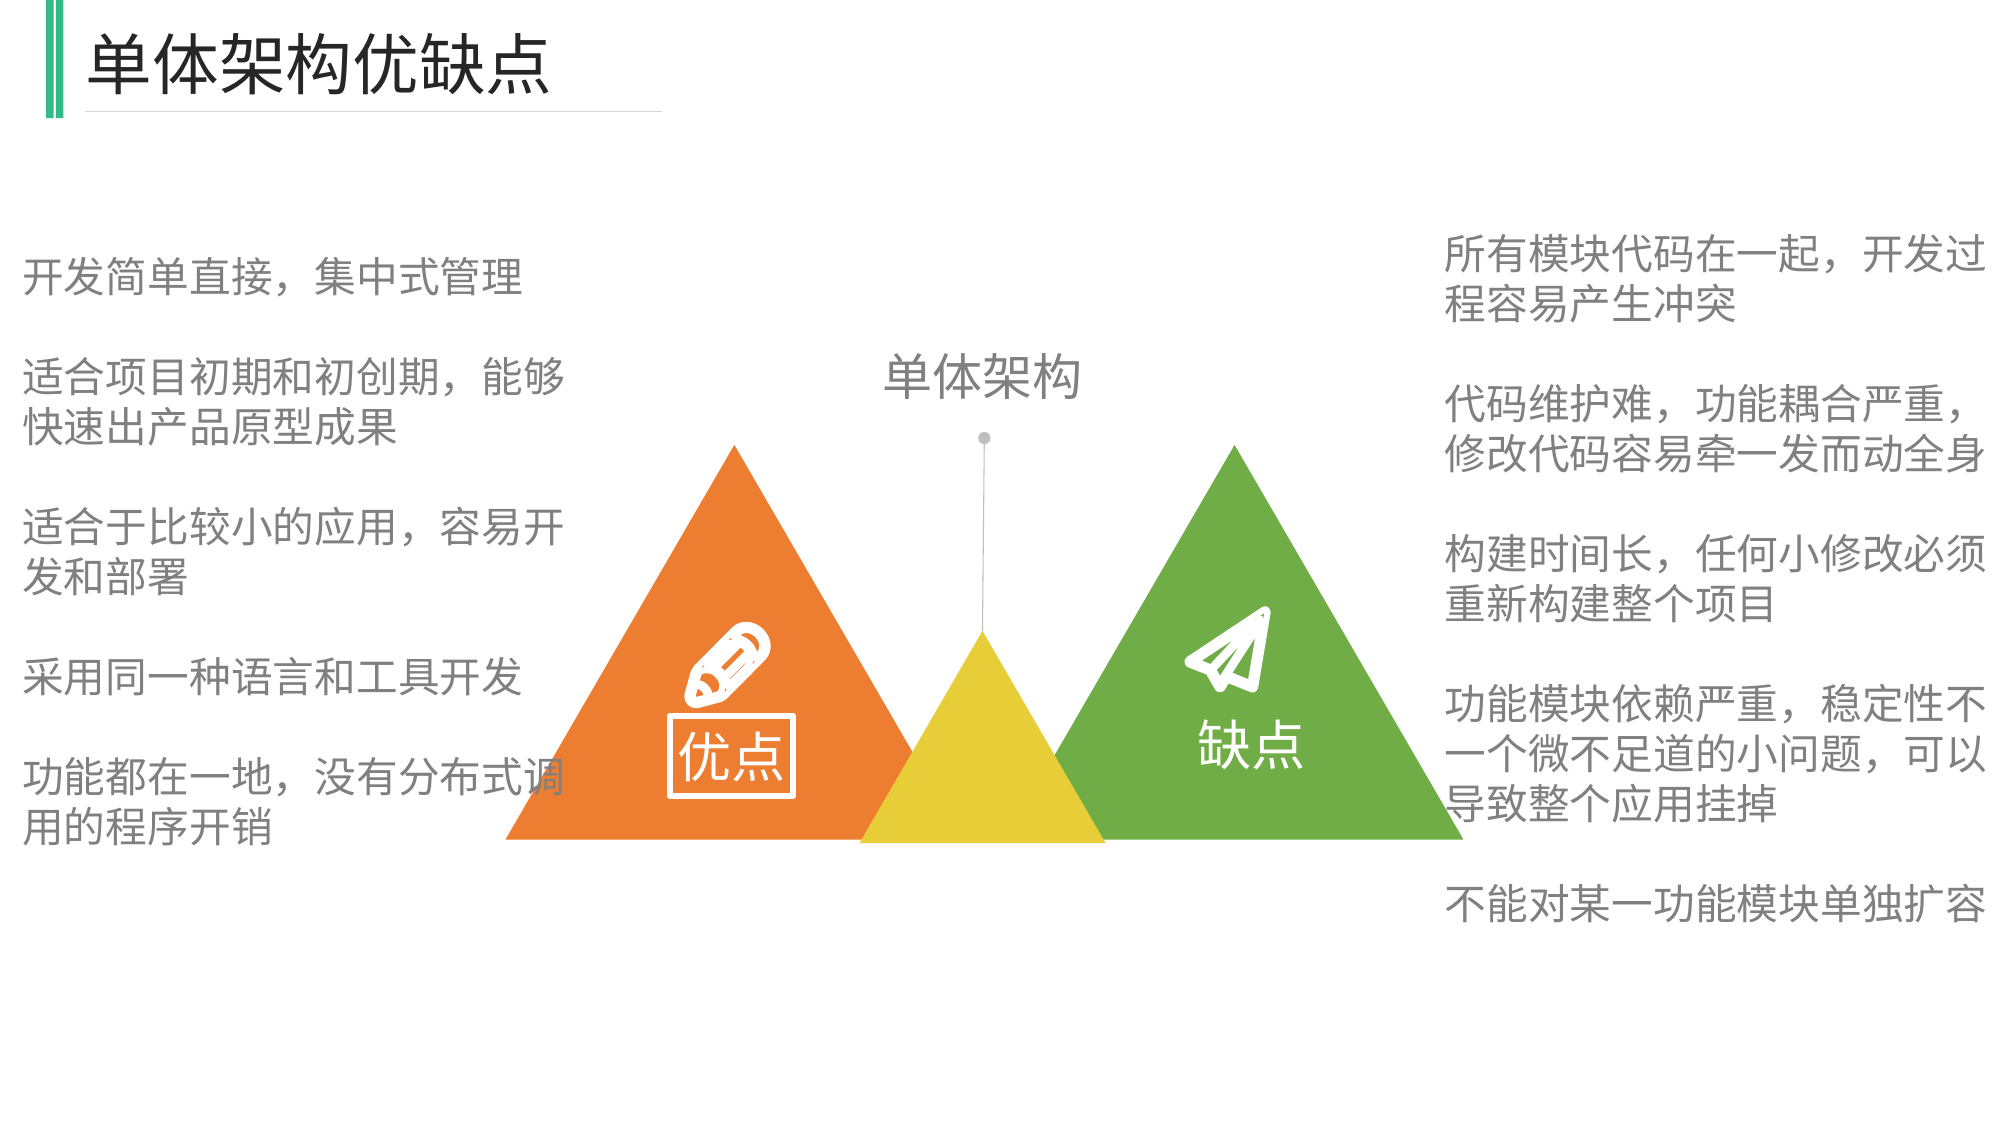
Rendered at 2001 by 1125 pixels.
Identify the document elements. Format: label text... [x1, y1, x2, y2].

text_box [499, 437, 846, 843]
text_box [45, 0, 64, 119]
text_box 开发简单直接，集中式管理 适合项目初期和初创期，能够快速出产品原型成果 适合于比较小的应用，容易开发和部署 采用同一种语言和工具开发 功能都在一地，没有分布式调用的程序开销 [14, 243, 587, 1125]
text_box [846, 337, 1119, 844]
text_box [1119, 437, 1470, 843]
text_box 所有模块代码在一起，开发过程容易产生冲突 代码维护难，功能耦合严重，修改代码容易牵一发而动全身 构建时间长，任何小修改必须重新构建整个项目 功能模块依赖严重，稳定性不一个微不足道的小问题，可以导致整个应用挂掉 不能对某一功能模块单独扩容 [1436, 219, 2000, 1125]
text_box 单体架构优缺点 [78, 15, 713, 191]
